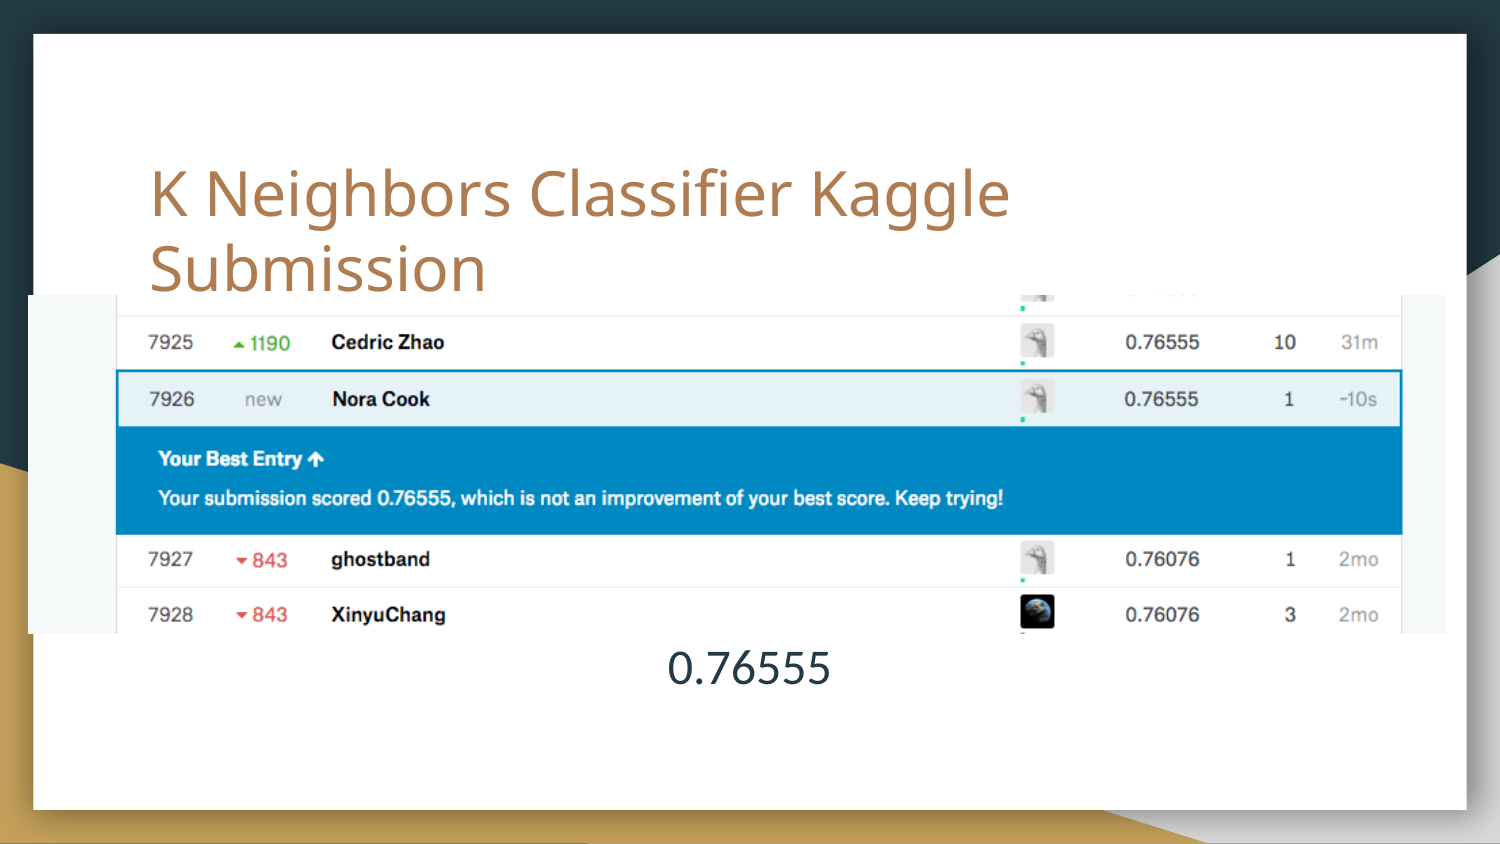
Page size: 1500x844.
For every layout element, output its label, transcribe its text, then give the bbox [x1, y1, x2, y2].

picture [28, 295, 1446, 634]
list 0.76555 [134, 642, 1366, 731]
title K Neighbors Classifier Kaggle Submission [134, 138, 1366, 293]
